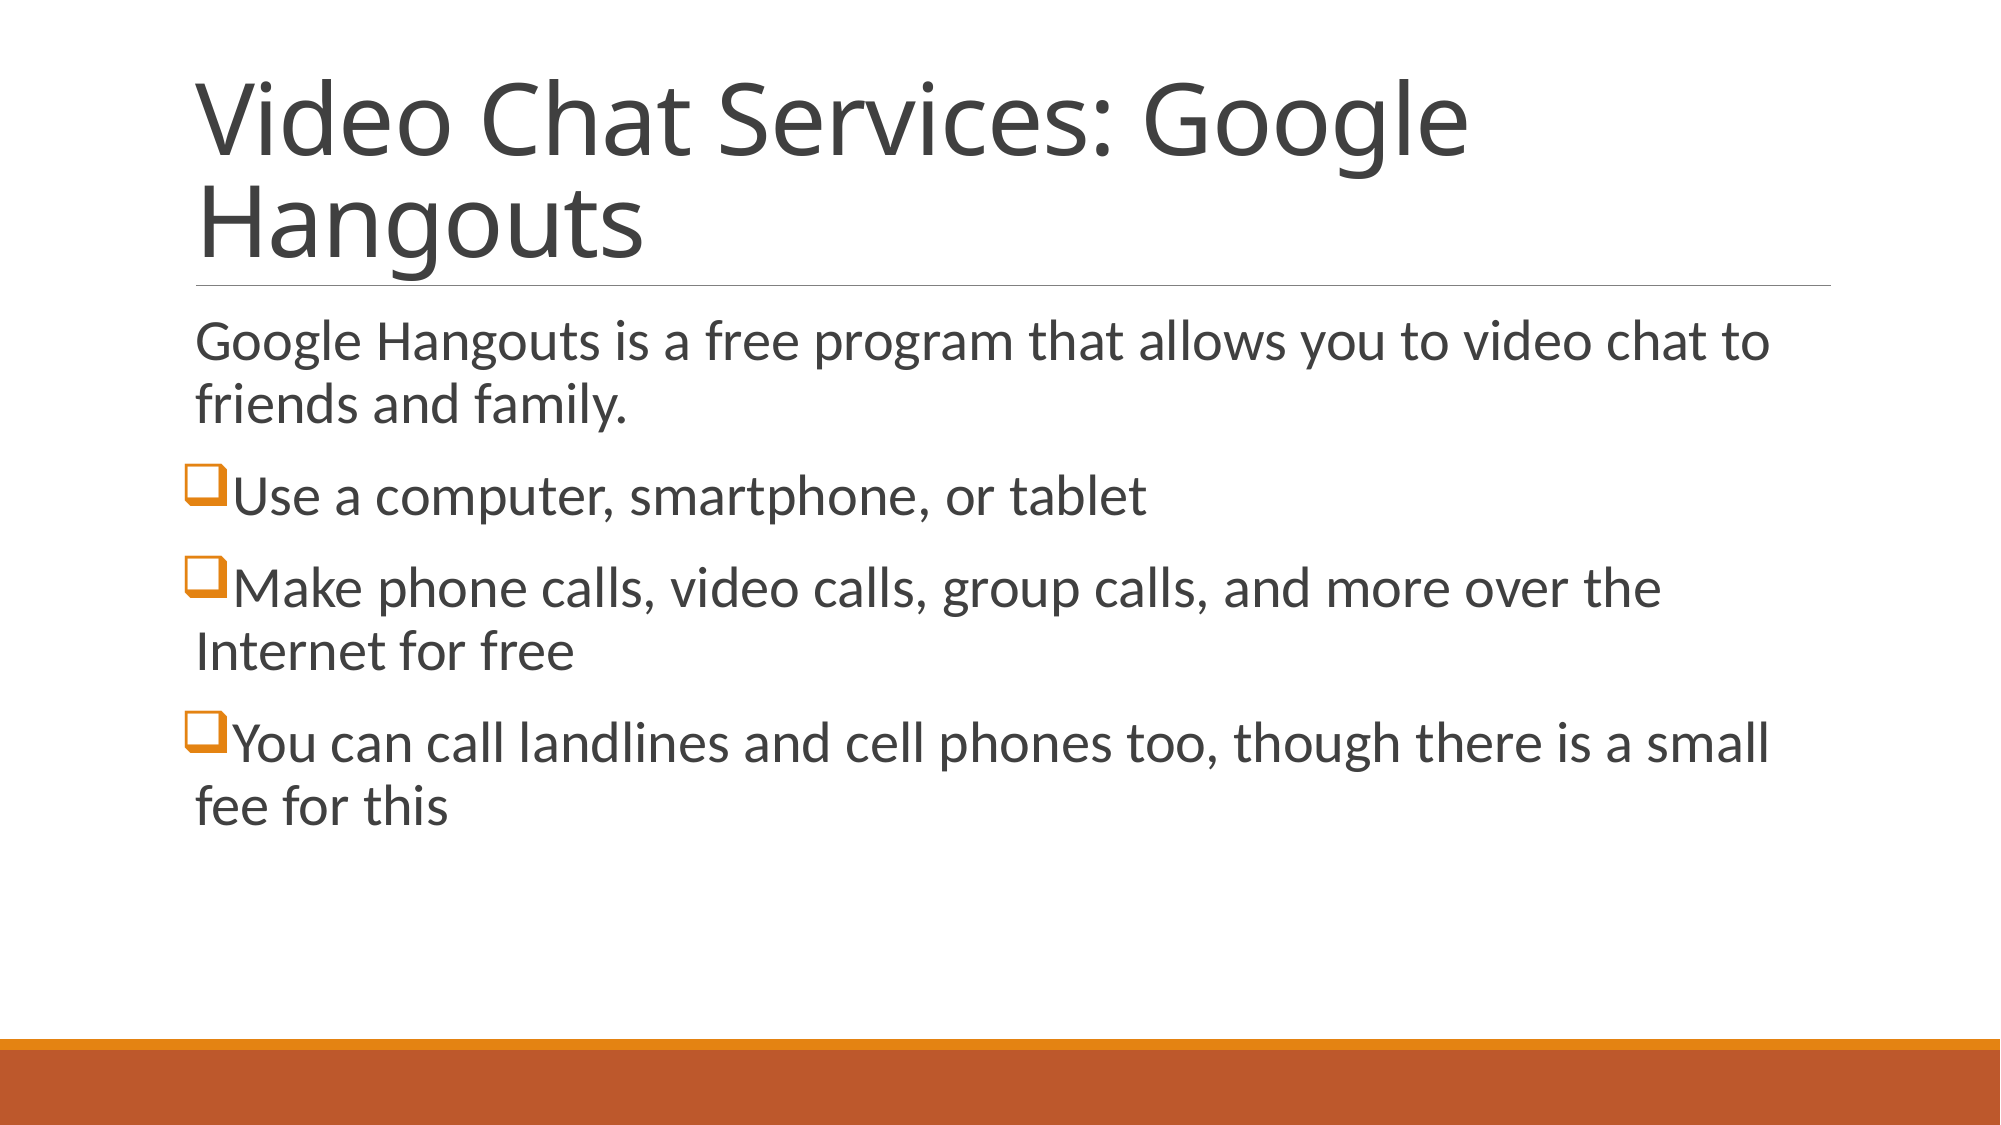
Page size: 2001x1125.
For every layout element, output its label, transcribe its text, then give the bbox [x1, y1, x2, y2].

title Video Chat Services: Google Hangouts [180, 47, 1830, 285]
list Google Hangouts is a free program that allows you to video chat to friends and family. Use a computer, smartphone, or tablet Make phone calls, video calls, group calls, and more over the Internet for free You can call landlines and cell phones too, though there is a small fee for this [180, 302, 1830, 963]
